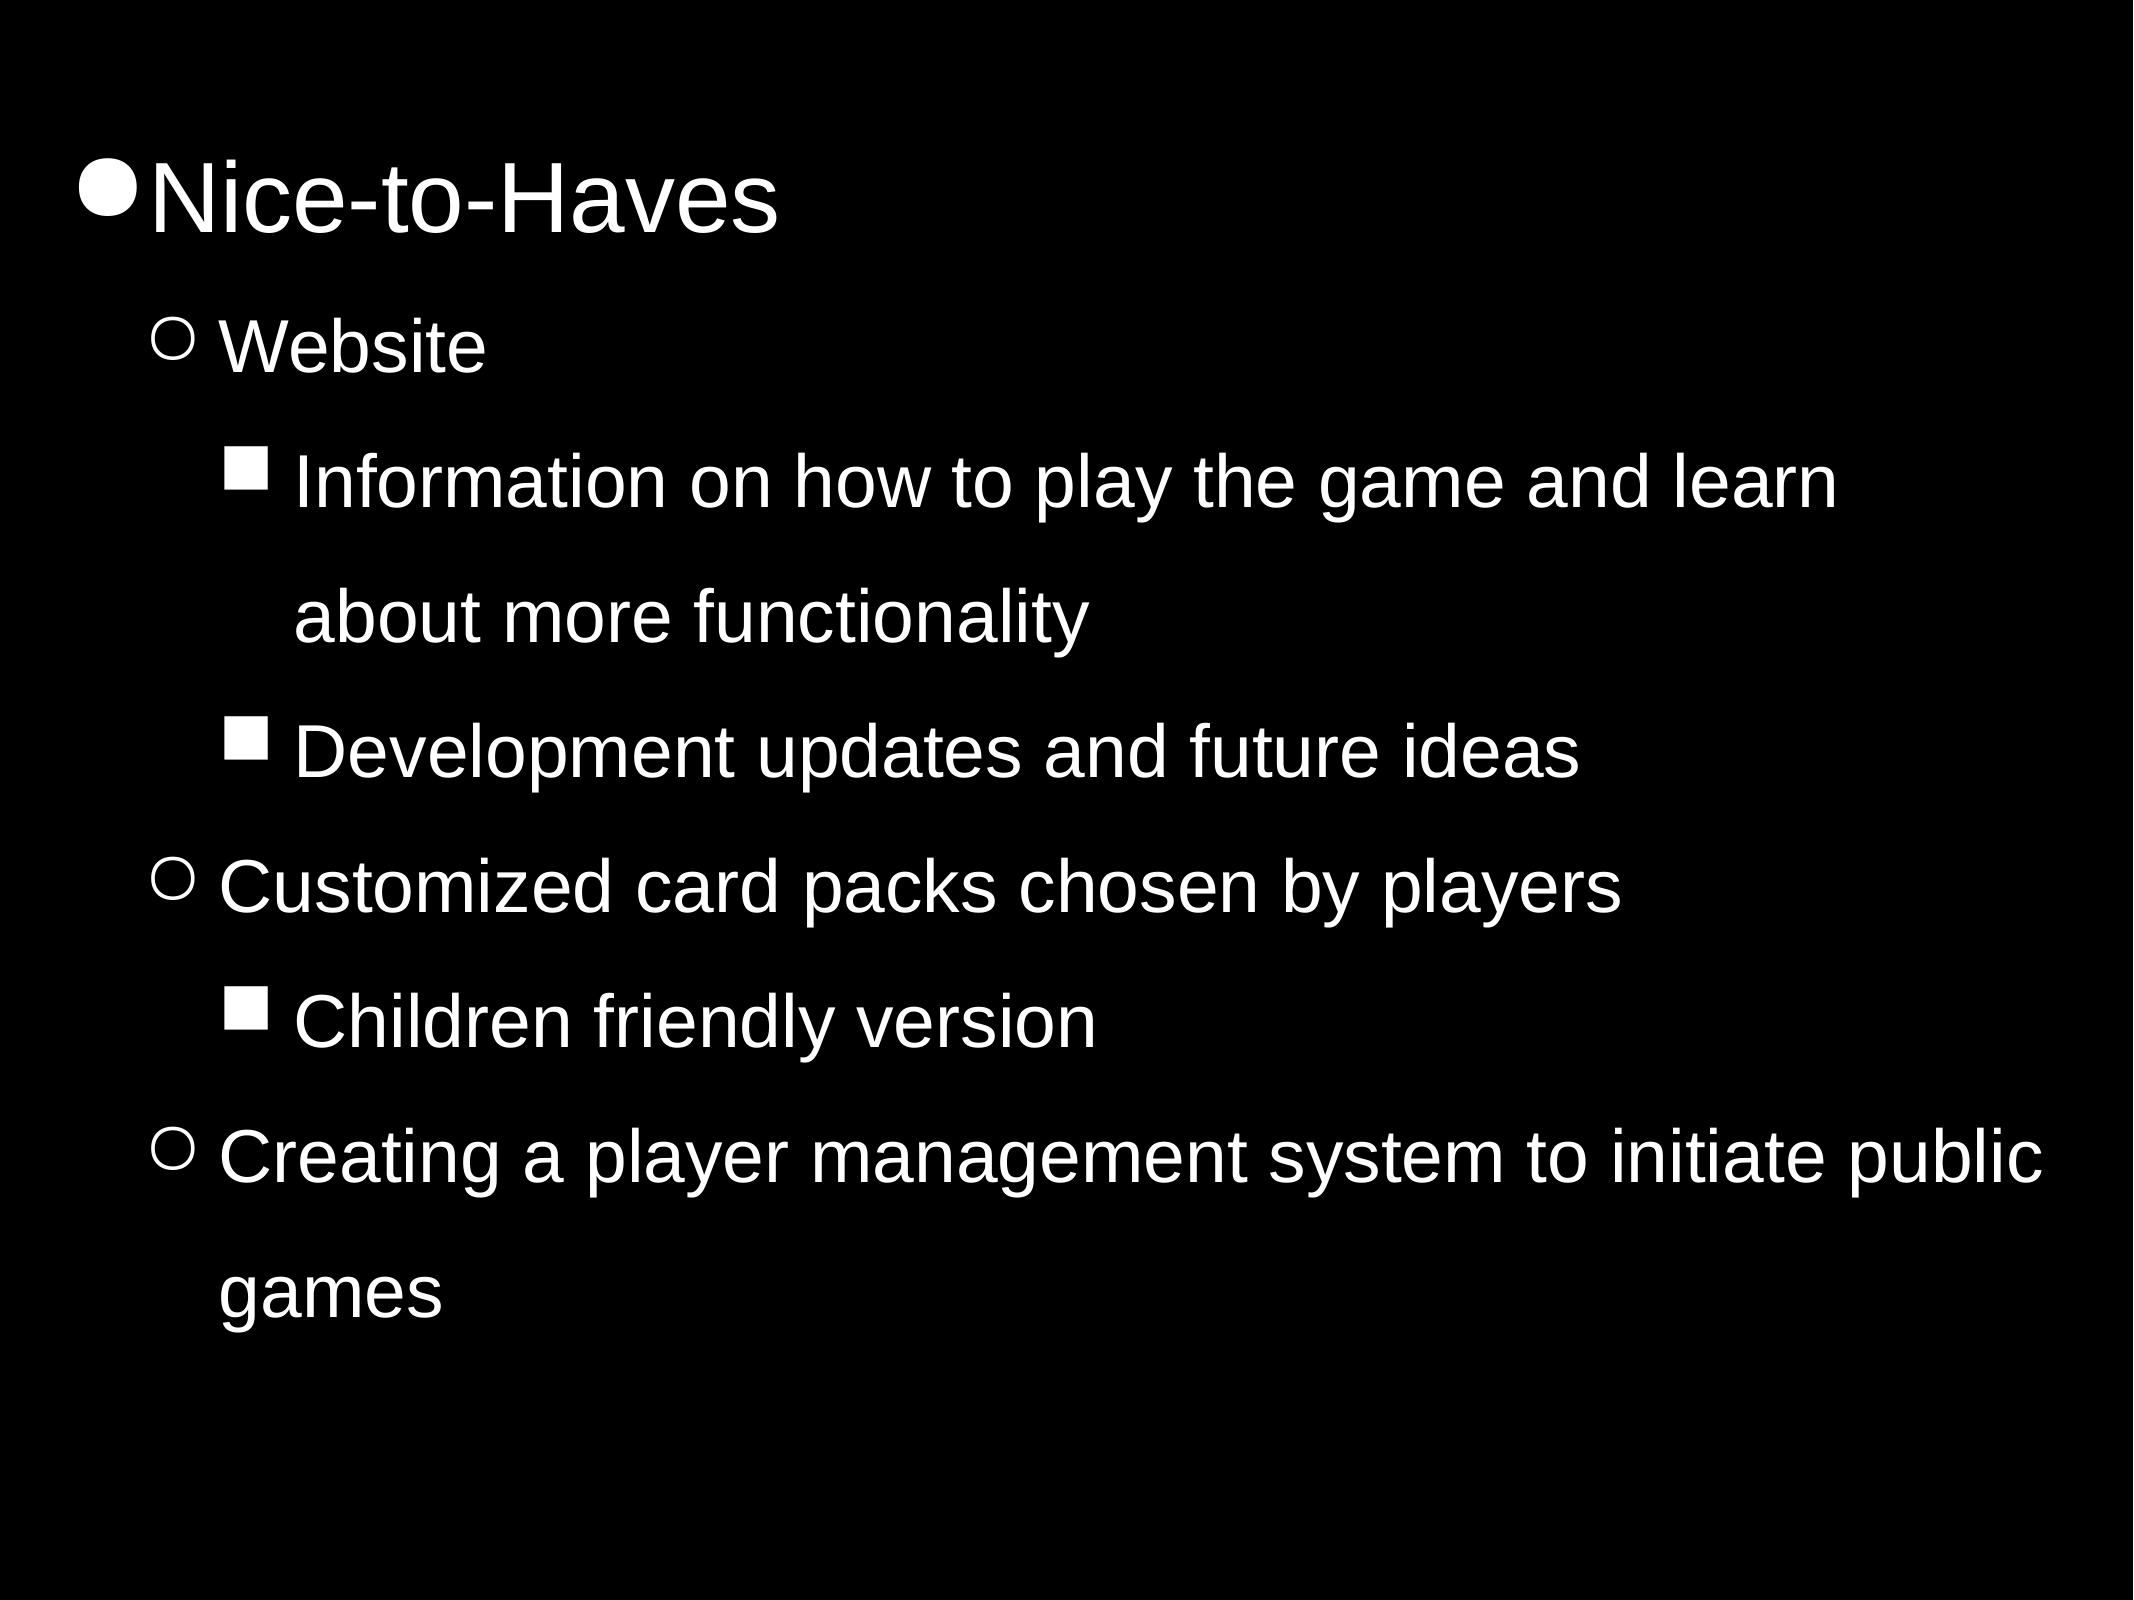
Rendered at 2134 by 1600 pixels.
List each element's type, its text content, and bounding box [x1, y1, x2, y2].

text_box Nice-to-Haves Website Information on how to play the game and learn about more functionality Development updates and future ideas Customized card packs chosen by players Children friendly version Creating a player management system to initiate public games [53, 57, 2061, 1539]
